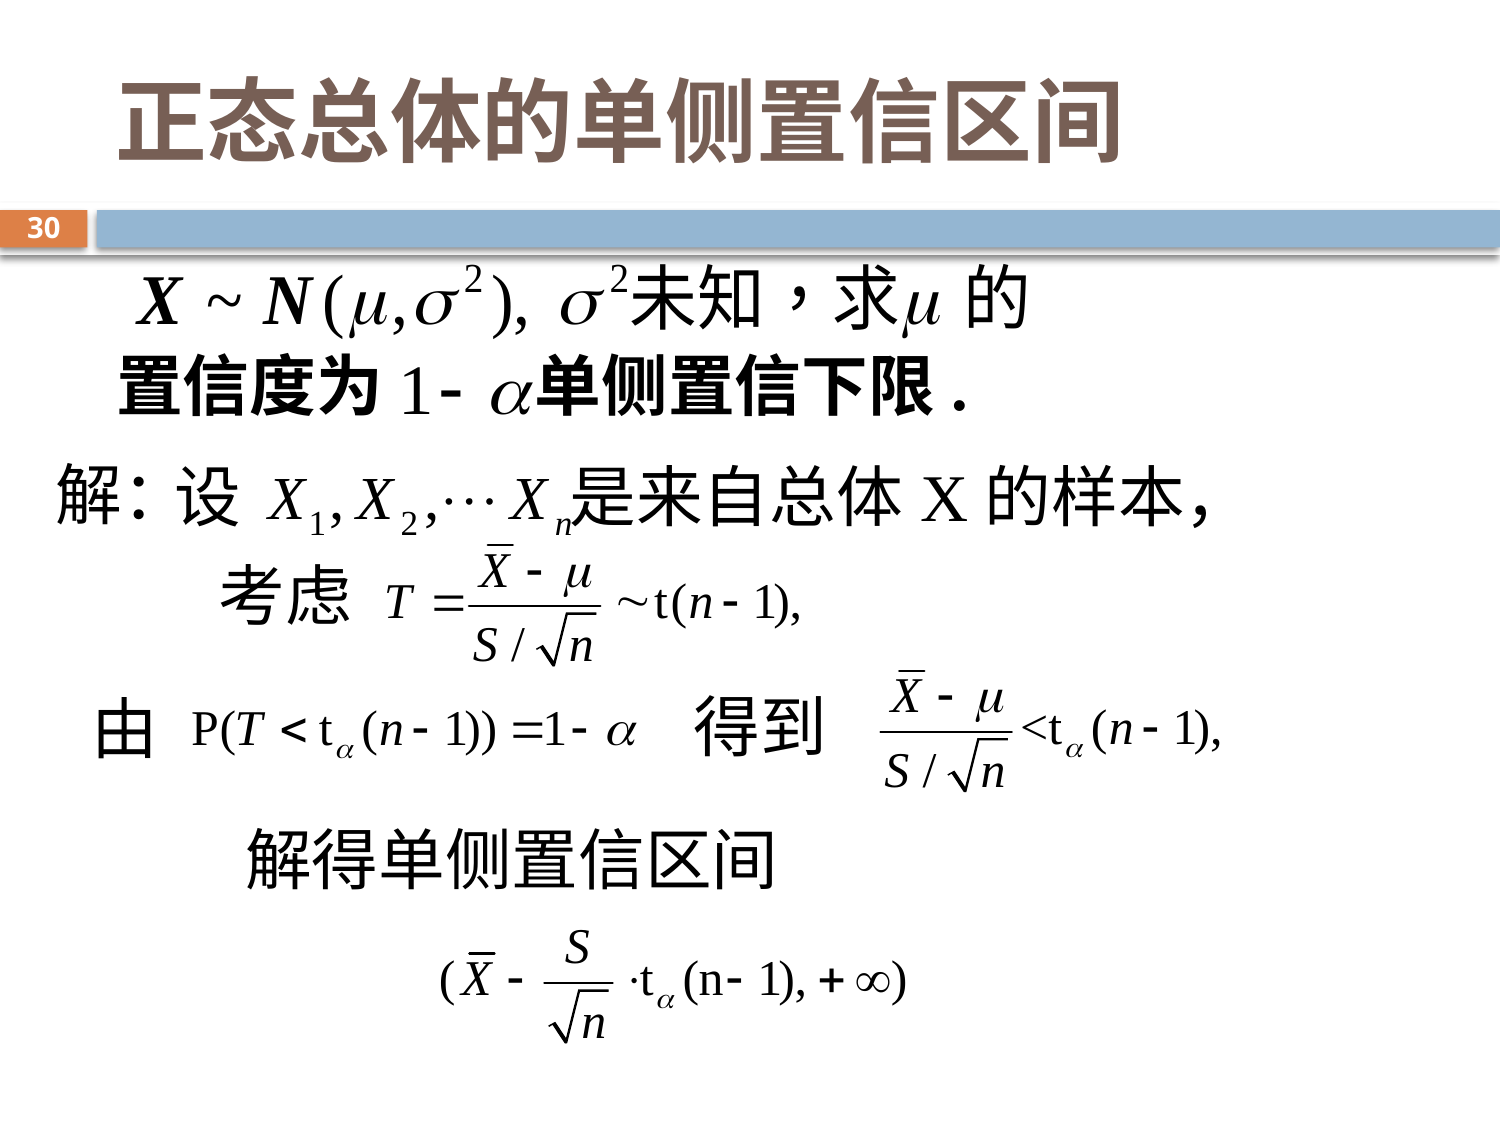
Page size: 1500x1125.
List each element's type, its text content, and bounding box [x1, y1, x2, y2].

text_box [183, 694, 650, 771]
slide_number 30 [0, 208, 88, 249]
text_box 设 是来自总体X的样本， [159, 446, 1376, 542]
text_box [254, 458, 585, 551]
text_box 解得单侧置信区间 [230, 810, 857, 905]
text_box 由 [76, 679, 290, 774]
text_box 置信度为 单侧置信下限. [101, 336, 389, 432]
text_box 解： [41, 445, 148, 540]
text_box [871, 660, 1230, 803]
text_box 考虑 [203, 546, 373, 641]
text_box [431, 915, 916, 1055]
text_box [379, 534, 813, 678]
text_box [395, 349, 550, 433]
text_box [123, 248, 1036, 354]
text_box 置信度为 单侧置信下限. [555, 336, 1118, 432]
title 正态总体的单侧置信区间 [100, 37, 1438, 200]
text_box 得到 [679, 677, 857, 773]
